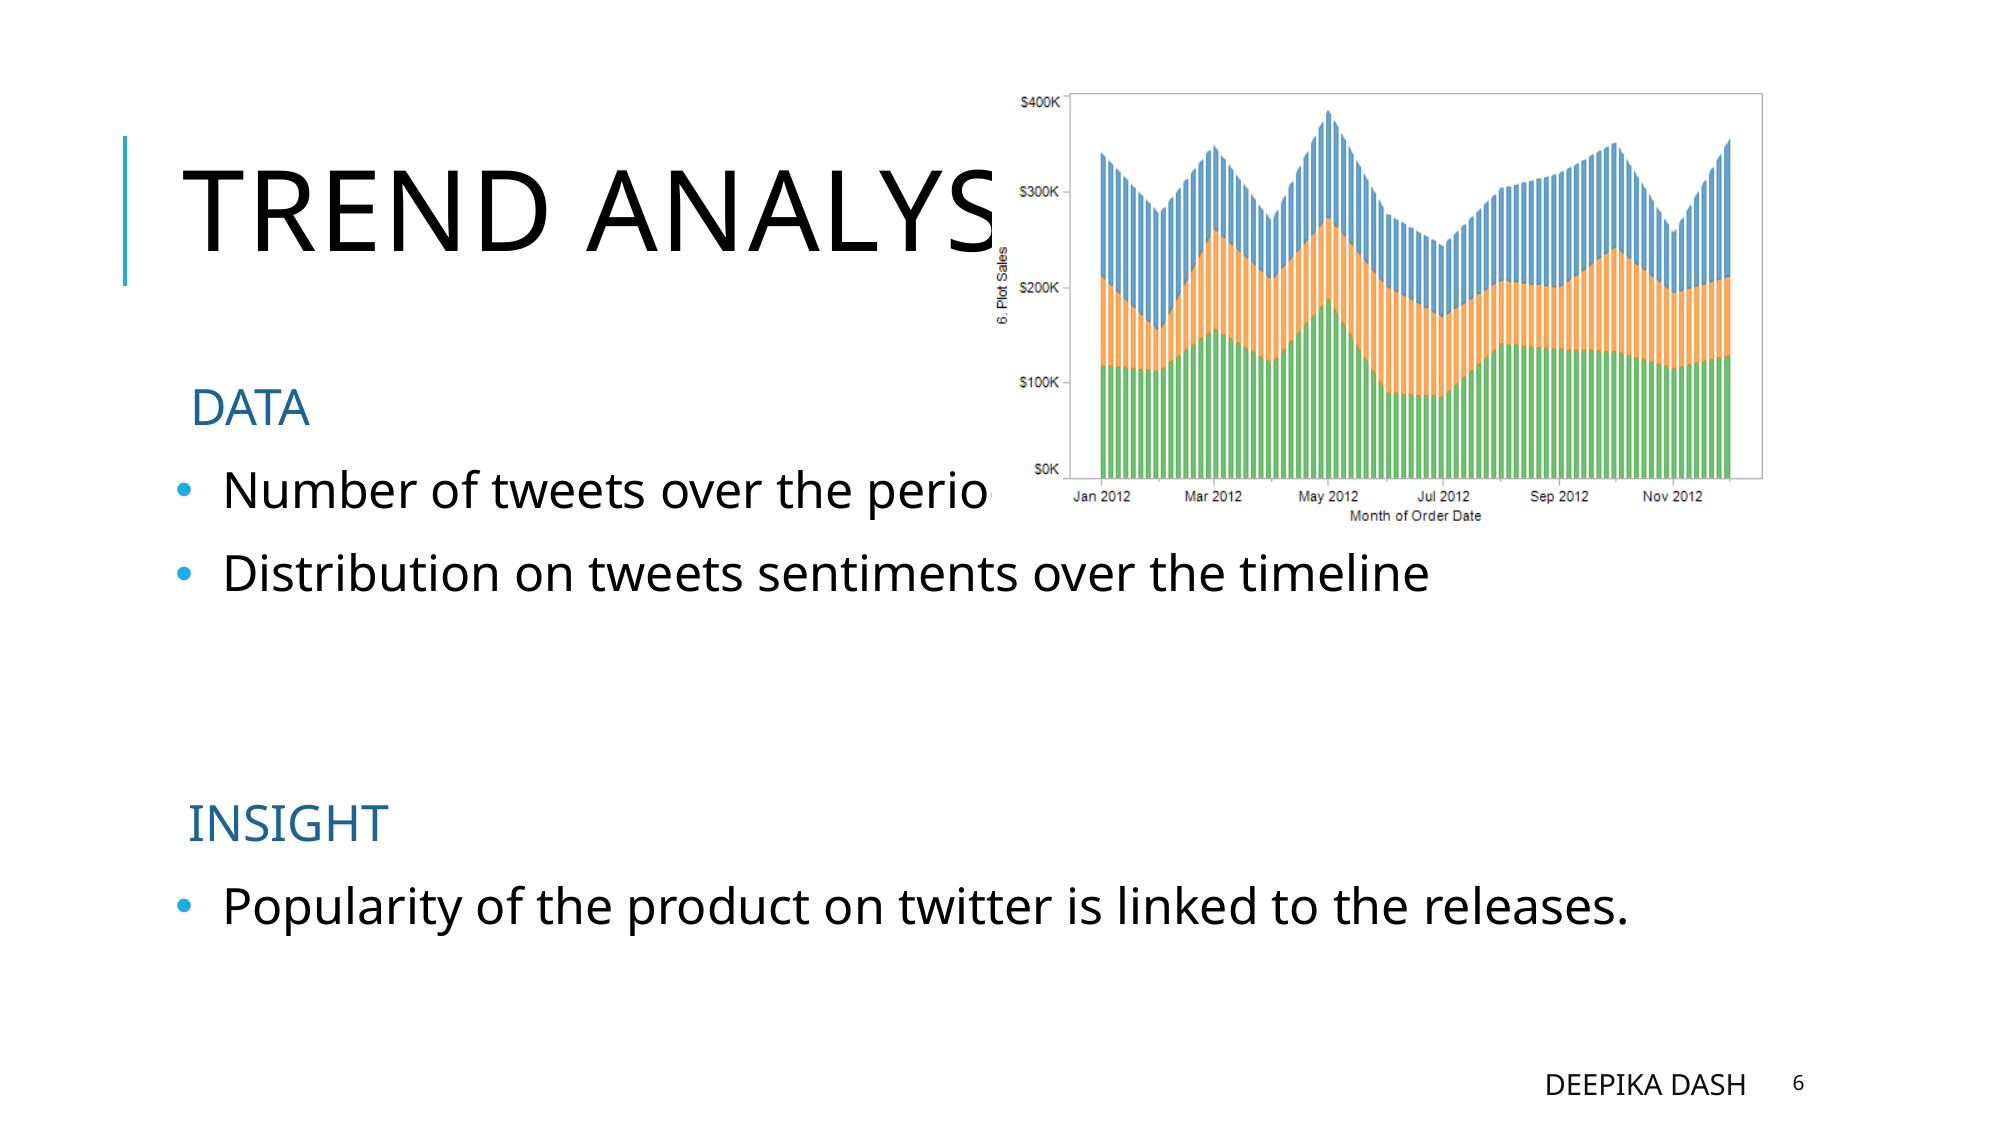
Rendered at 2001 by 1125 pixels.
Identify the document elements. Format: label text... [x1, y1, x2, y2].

slide_number 6 [1777, 1061, 1938, 1107]
footer Deepika Dash [794, 1061, 1763, 1107]
picture [992, 93, 1763, 530]
list DATA Number of tweets over the period since the launch. Distribution on tweets sentiments over the timeline INSIGHT Popularity of the product on twitter is linked to the releases. [168, 375, 1763, 1035]
title Trend Analysis [168, 96, 986, 342]
